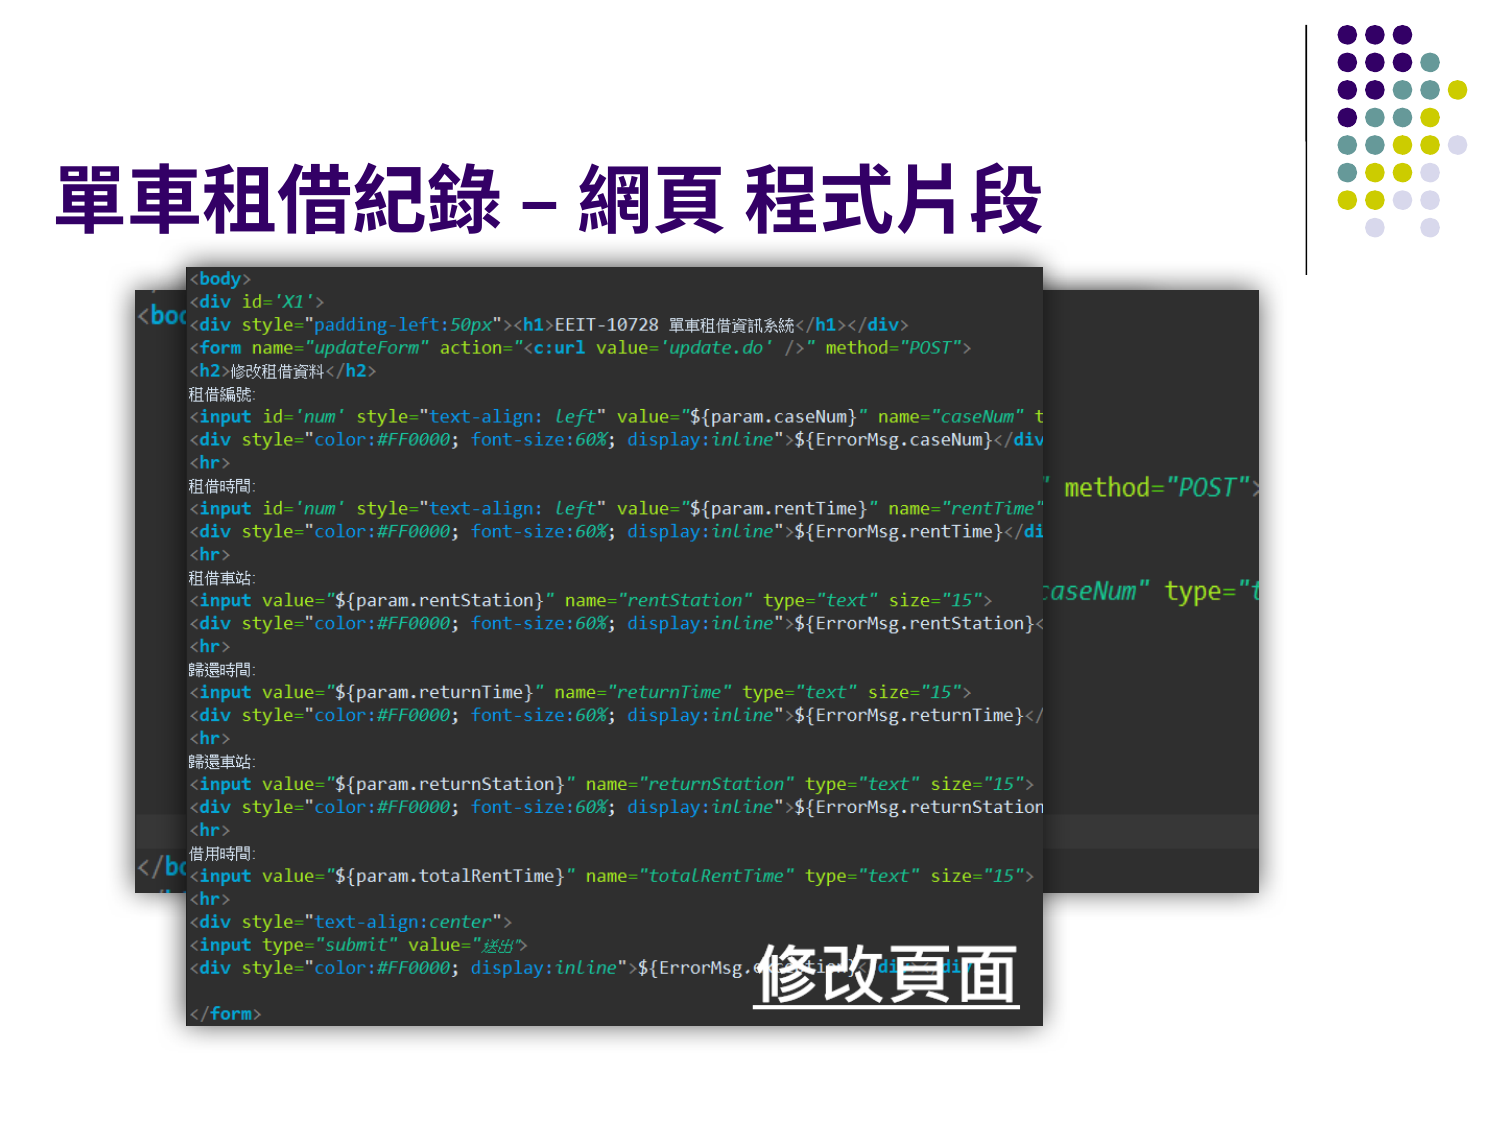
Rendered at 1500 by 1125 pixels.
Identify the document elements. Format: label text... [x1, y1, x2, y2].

title 單車租借紀錄 – 網頁 程式片段 [37, 37, 1300, 250]
picture [135, 266, 1259, 1026]
